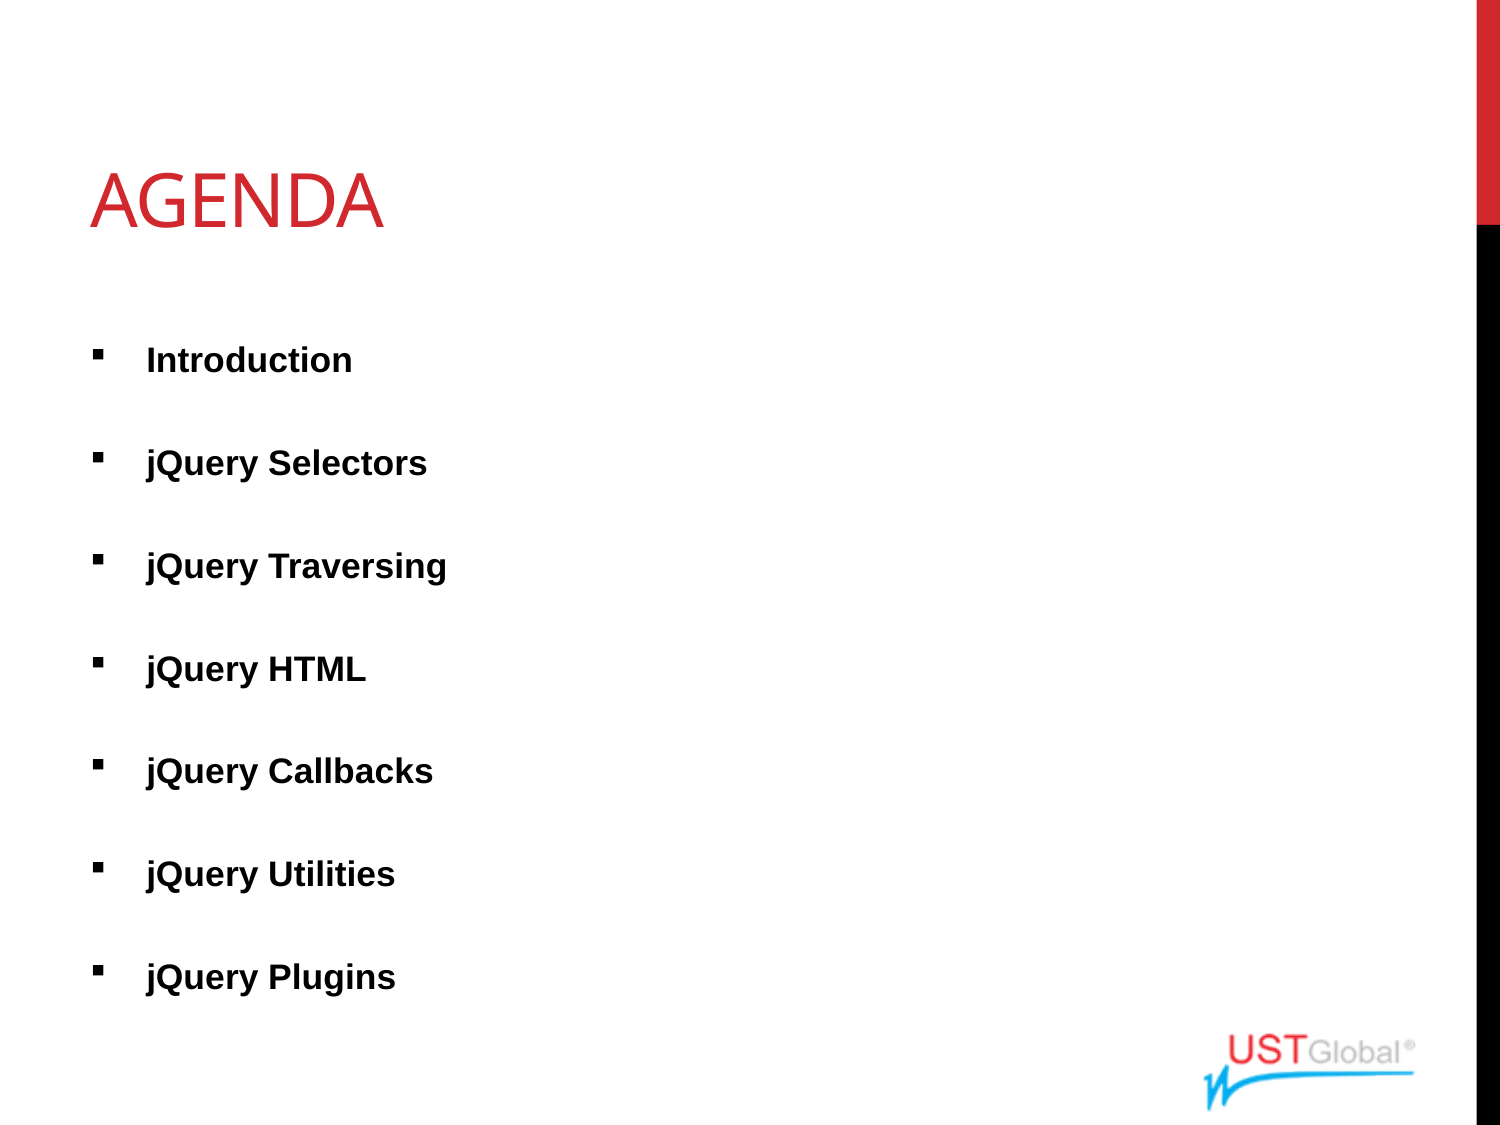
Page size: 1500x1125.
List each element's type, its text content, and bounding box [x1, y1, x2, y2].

list Introduction jQuery Selectors jQuery Traversing jQuery HTML jQuery Callbacks jQuery Utilities jQuery Plugins [75, 287, 1325, 1005]
picture [1187, 1019, 1433, 1125]
title agenda [75, 25, 1025, 250]
